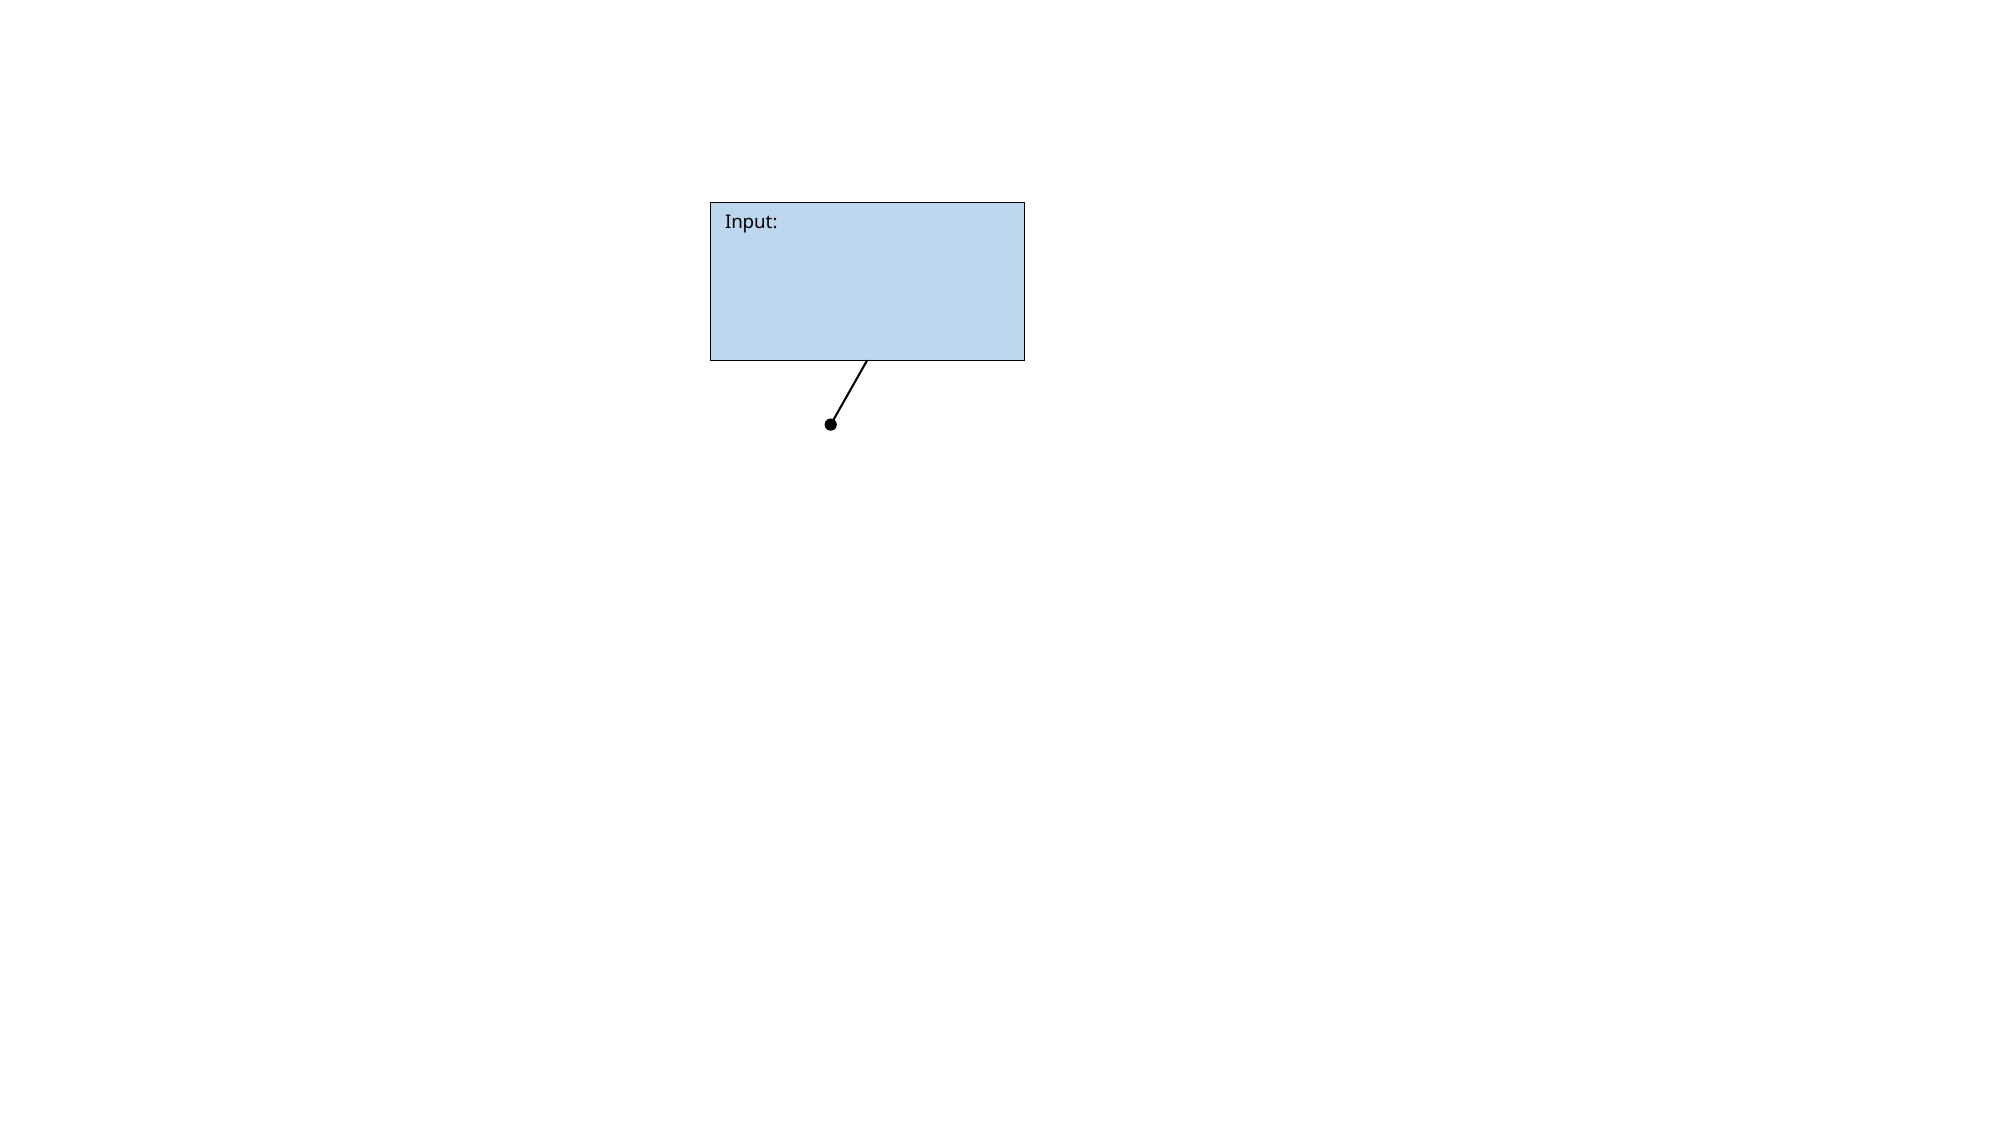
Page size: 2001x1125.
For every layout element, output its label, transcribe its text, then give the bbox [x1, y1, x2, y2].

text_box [830, 360, 868, 425]
text_box Input: [710, 202, 1025, 361]
